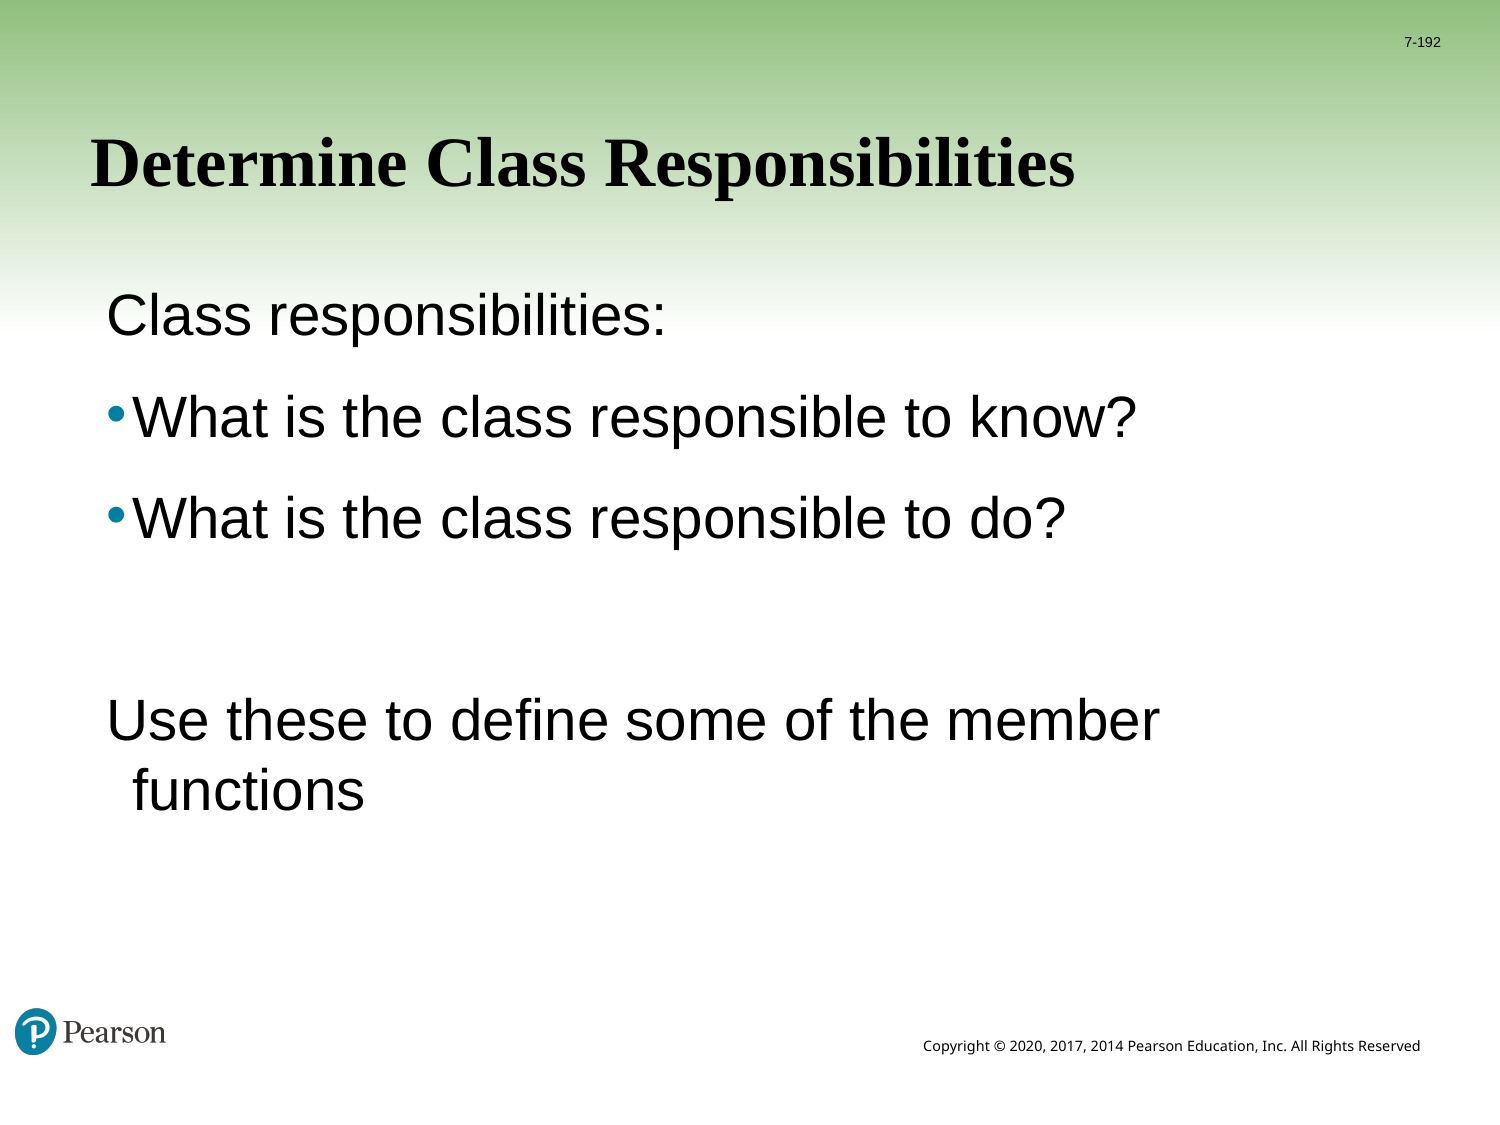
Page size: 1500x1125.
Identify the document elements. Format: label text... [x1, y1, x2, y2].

picture [15, 1041, 26, 1055]
list Class responsibilities: What is the class responsible to know? What is the class responsible to do? Use these to define some of the member functions [75, 262, 1425, 1005]
picture [15, 1008, 30, 1024]
picture [23, 1017, 49, 1042]
picture [41, 1008, 166, 1055]
title Determine Class Responsibilities [75, 35, 1425, 216]
slide_number 7-192 [1389, 18, 1480, 49]
